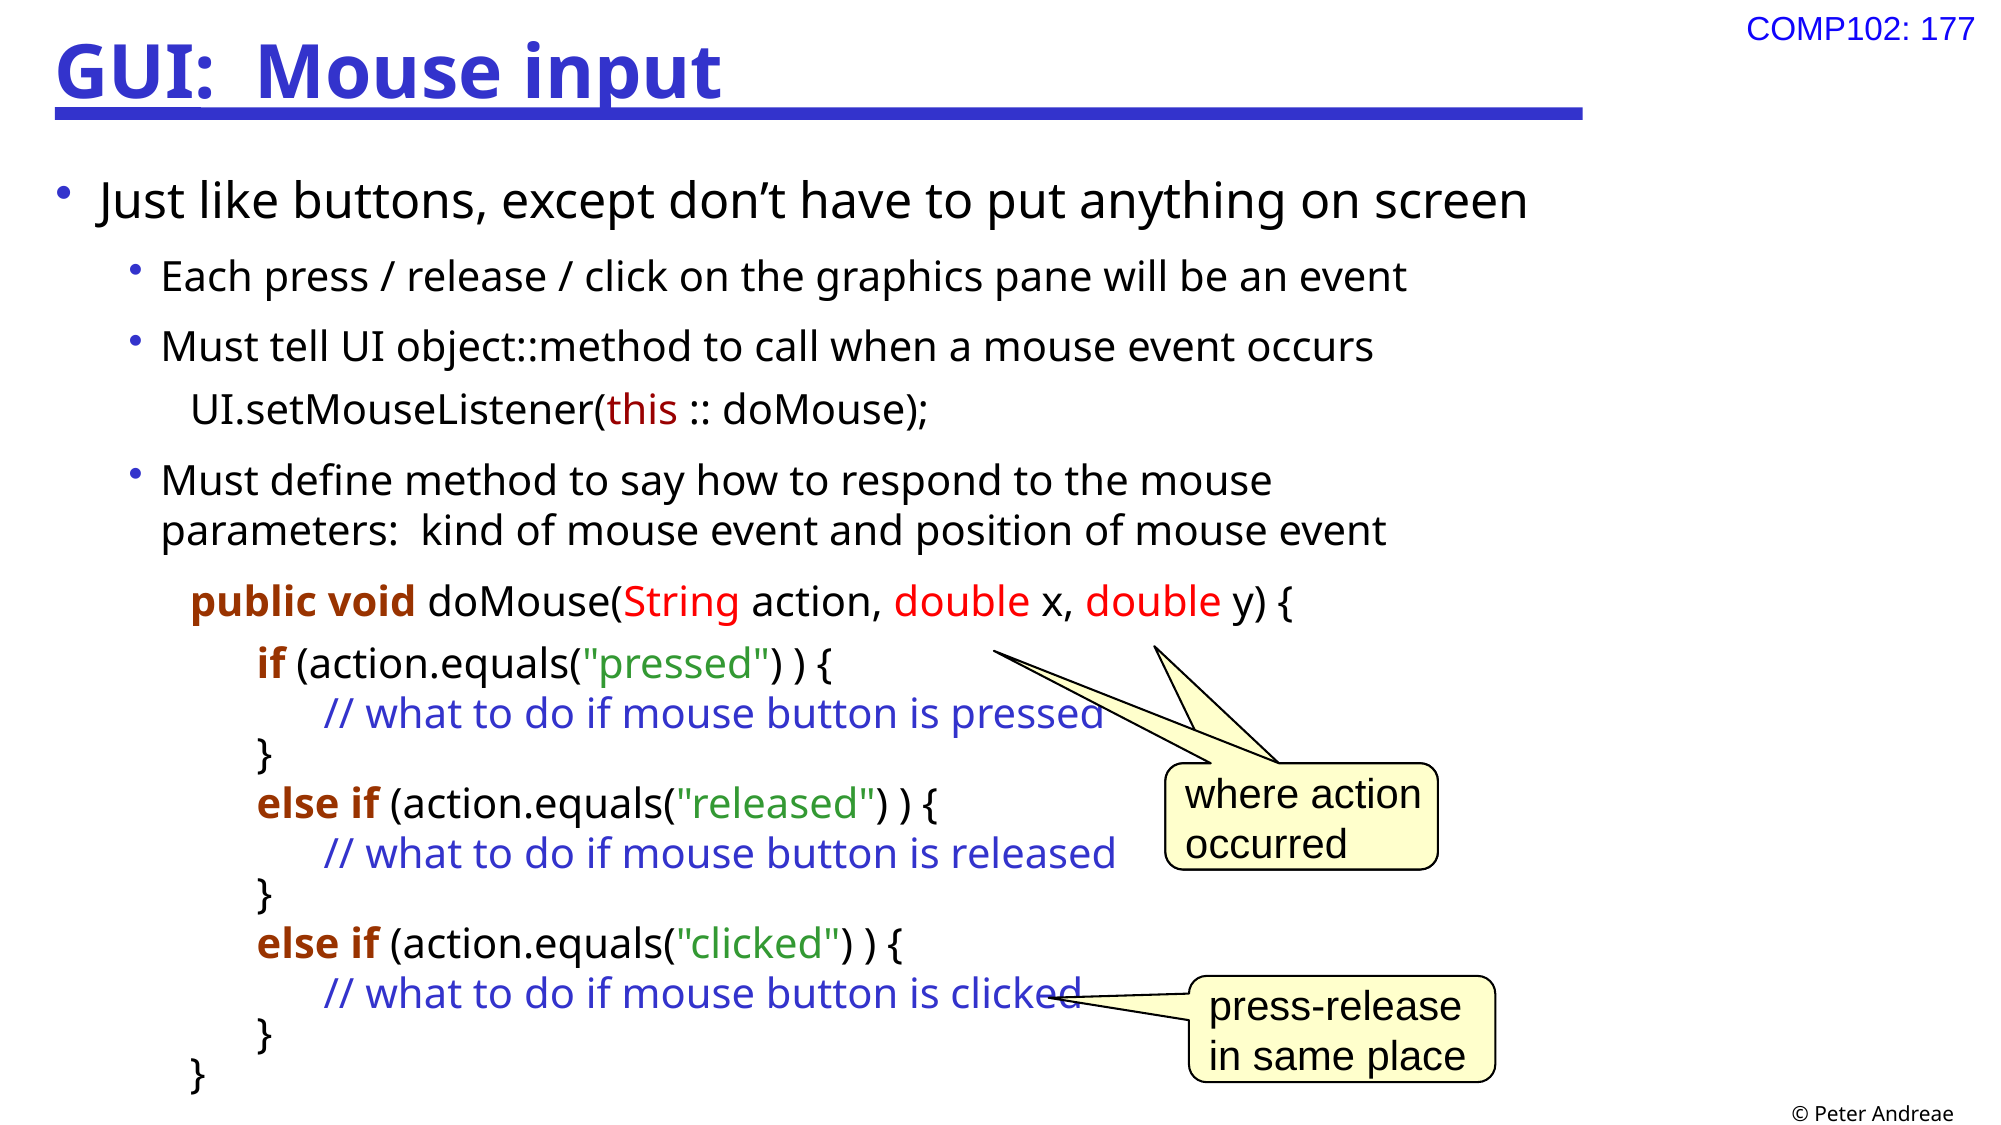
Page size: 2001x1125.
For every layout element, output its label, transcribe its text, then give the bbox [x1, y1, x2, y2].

title GUI: Mouse input [38, 0, 1807, 138]
list Just like buttons, except don’t have to put anything on screen Each press / release / click on the graphics pane will be an event Must tell UI object::method to call when a mouse event occurs UI.setMouseListener(this :: doMouse); Must define method to say how to respond to the mouse parameters: kind of mouse event and position of mouse event public void doMouse(String action, double x, double y) { if (action.equals("pressed") ) { // what to do if mouse button is pressed } else if (action.equals("released") ) { // what to do if mouse button is released } else if (action.equals("clicked") ) { // what to do if mouse button is clicked } } [40, 160, 1960, 1125]
text_box press-release in same place [1048, 975, 1496, 1083]
text_box [1154, 646, 1278, 762]
text_box where action occurred [993, 650, 1438, 870]
